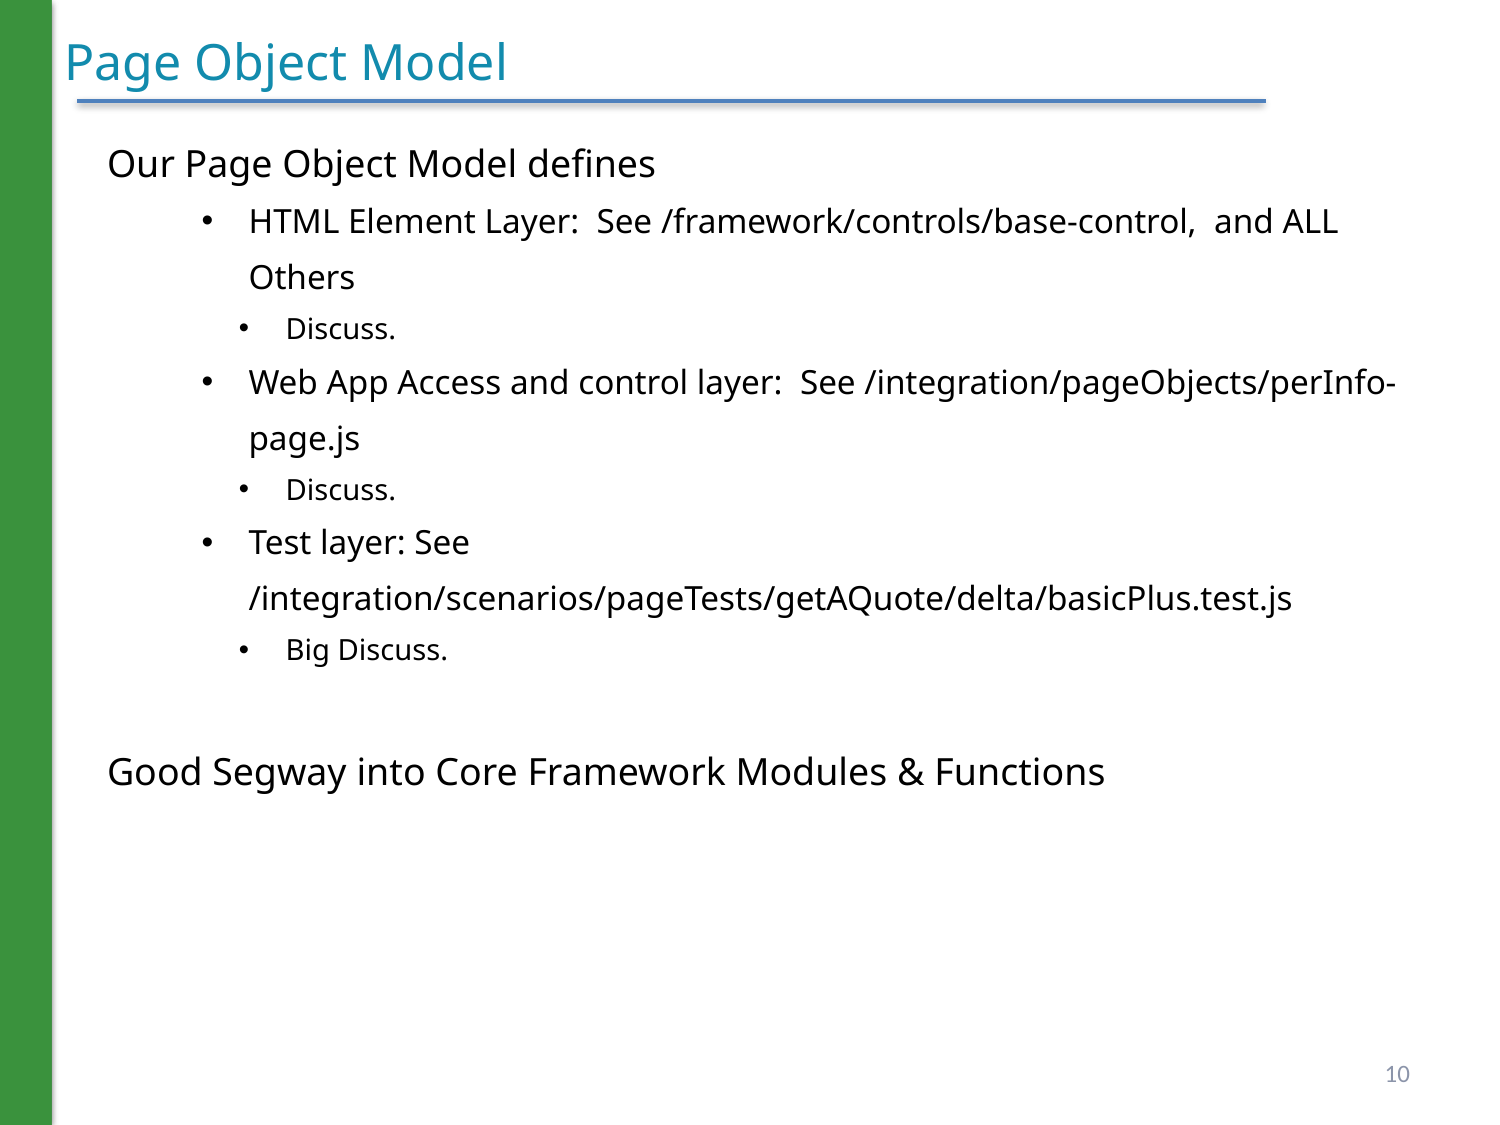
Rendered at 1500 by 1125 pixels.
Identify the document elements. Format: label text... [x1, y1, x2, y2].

title Page Object Model [49, 0, 1358, 98]
list Our Page Object Model defines HTML Element Layer: See /framework/controls/base-control, and ALL Others Discuss. Web App Access and control layer: See /integration/pageObjects/perInfo-page.js Discuss. Test layer: See /integration/scenarios/pageTests/getAQuote/delta/basicPlus.test.js Big Discuss. Good Segway into Core Framework Modules & Functions [92, 114, 1425, 1070]
slide_number 10 [1074, 1042, 1425, 1103]
